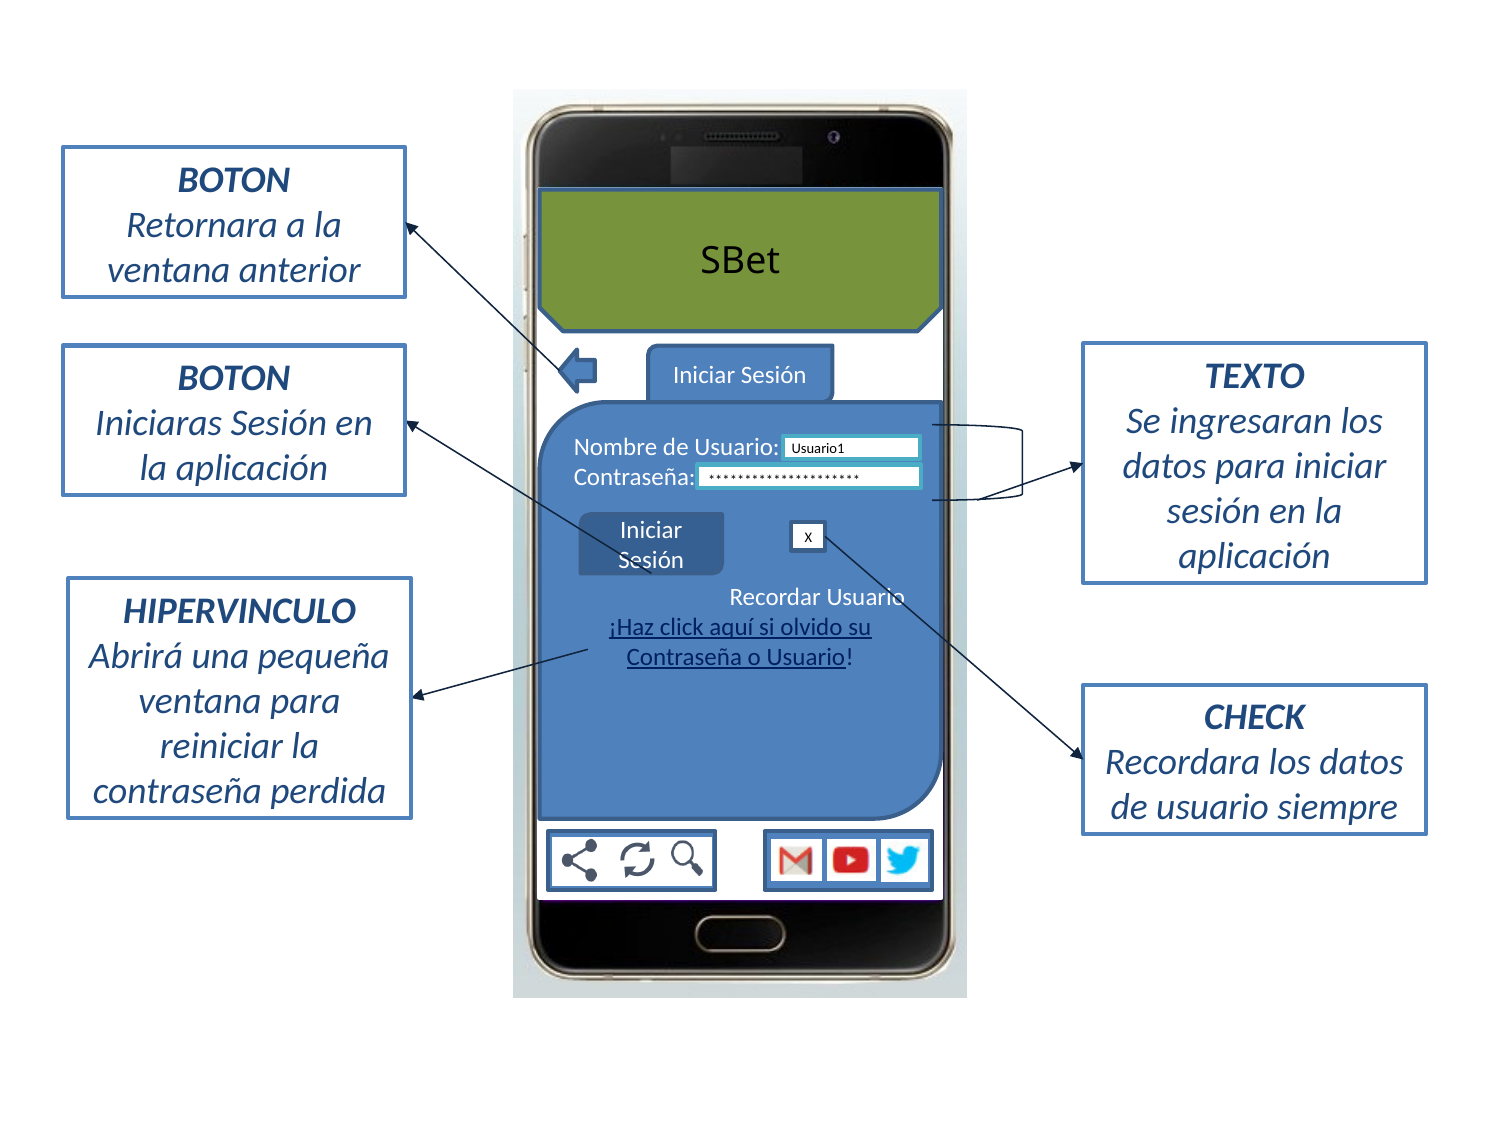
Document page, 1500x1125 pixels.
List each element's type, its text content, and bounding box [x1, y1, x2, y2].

text_box BOTON Retornara a la ventana anterior [61, 145, 407, 299]
text_box [973, 424, 1024, 501]
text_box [824, 536, 1084, 761]
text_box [405, 222, 560, 371]
text_box HIPERVINCULO Abrirá una pequeña ventana para reiniciar la contraseña perdida [66, 576, 413, 820]
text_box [410, 648, 589, 700]
text_box TEXTO Se ingresaran los datos para iniciar sesión en la aplicación [1081, 341, 1428, 585]
picture [513, 89, 968, 998]
text_box CHECK Recordara los datos de usuario siempre [1081, 683, 1428, 836]
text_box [405, 421, 582, 545]
text_box BOTON Iniciaras Sesión en la aplicación [61, 343, 407, 497]
